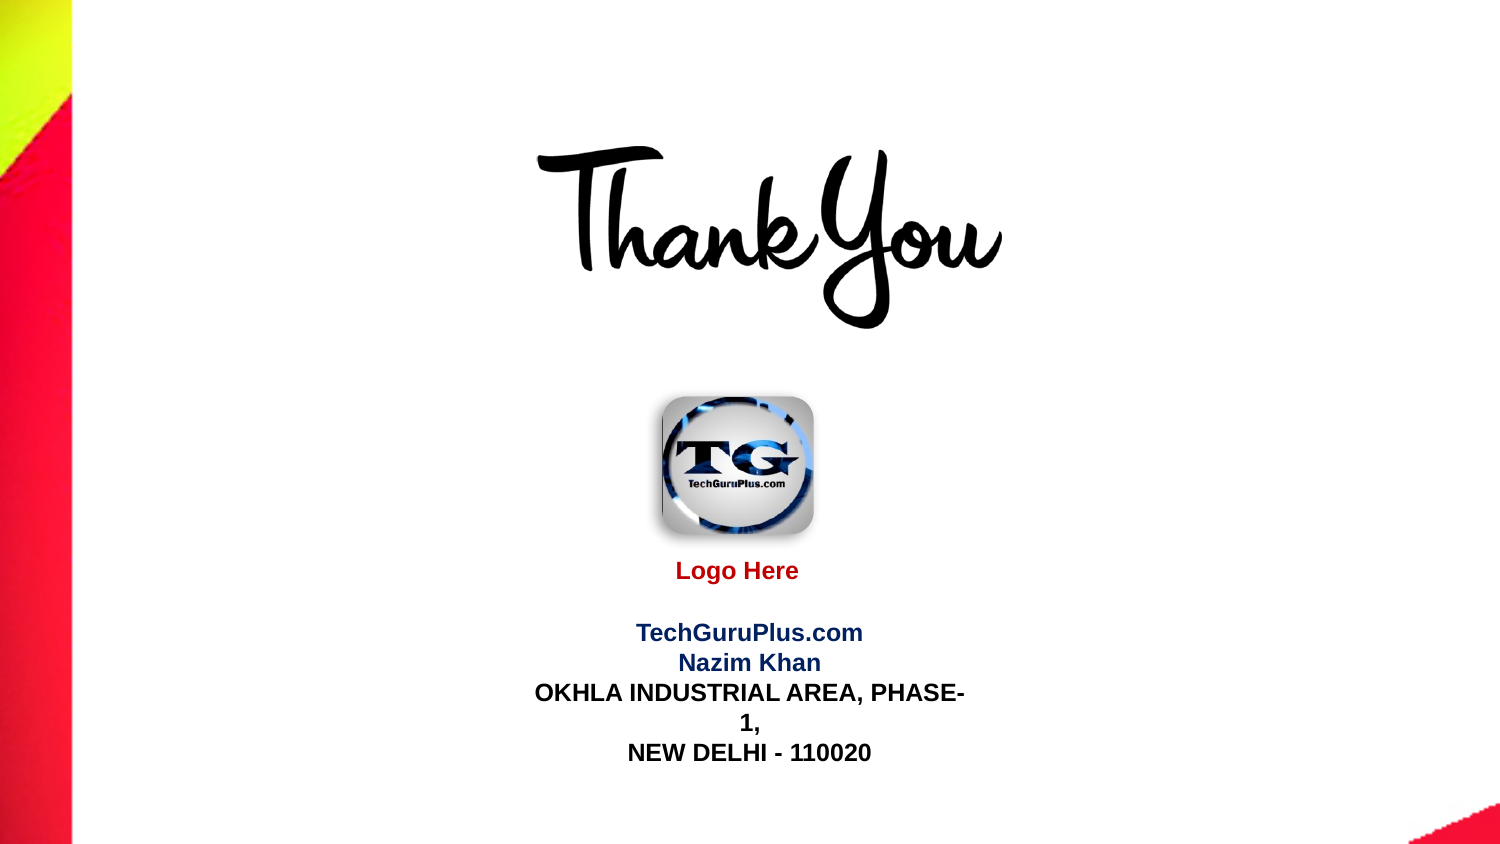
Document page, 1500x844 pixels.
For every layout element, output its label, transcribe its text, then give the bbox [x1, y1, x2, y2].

picture [0, 0, 1500, 844]
text_box TechGuruPlus.com Nazim Khan OKHLA INDUSTRIAL AREA, PHASE-1, NEW DELHI - 110020 [512, 609, 988, 774]
text_box Logo Here [650, 546, 825, 592]
